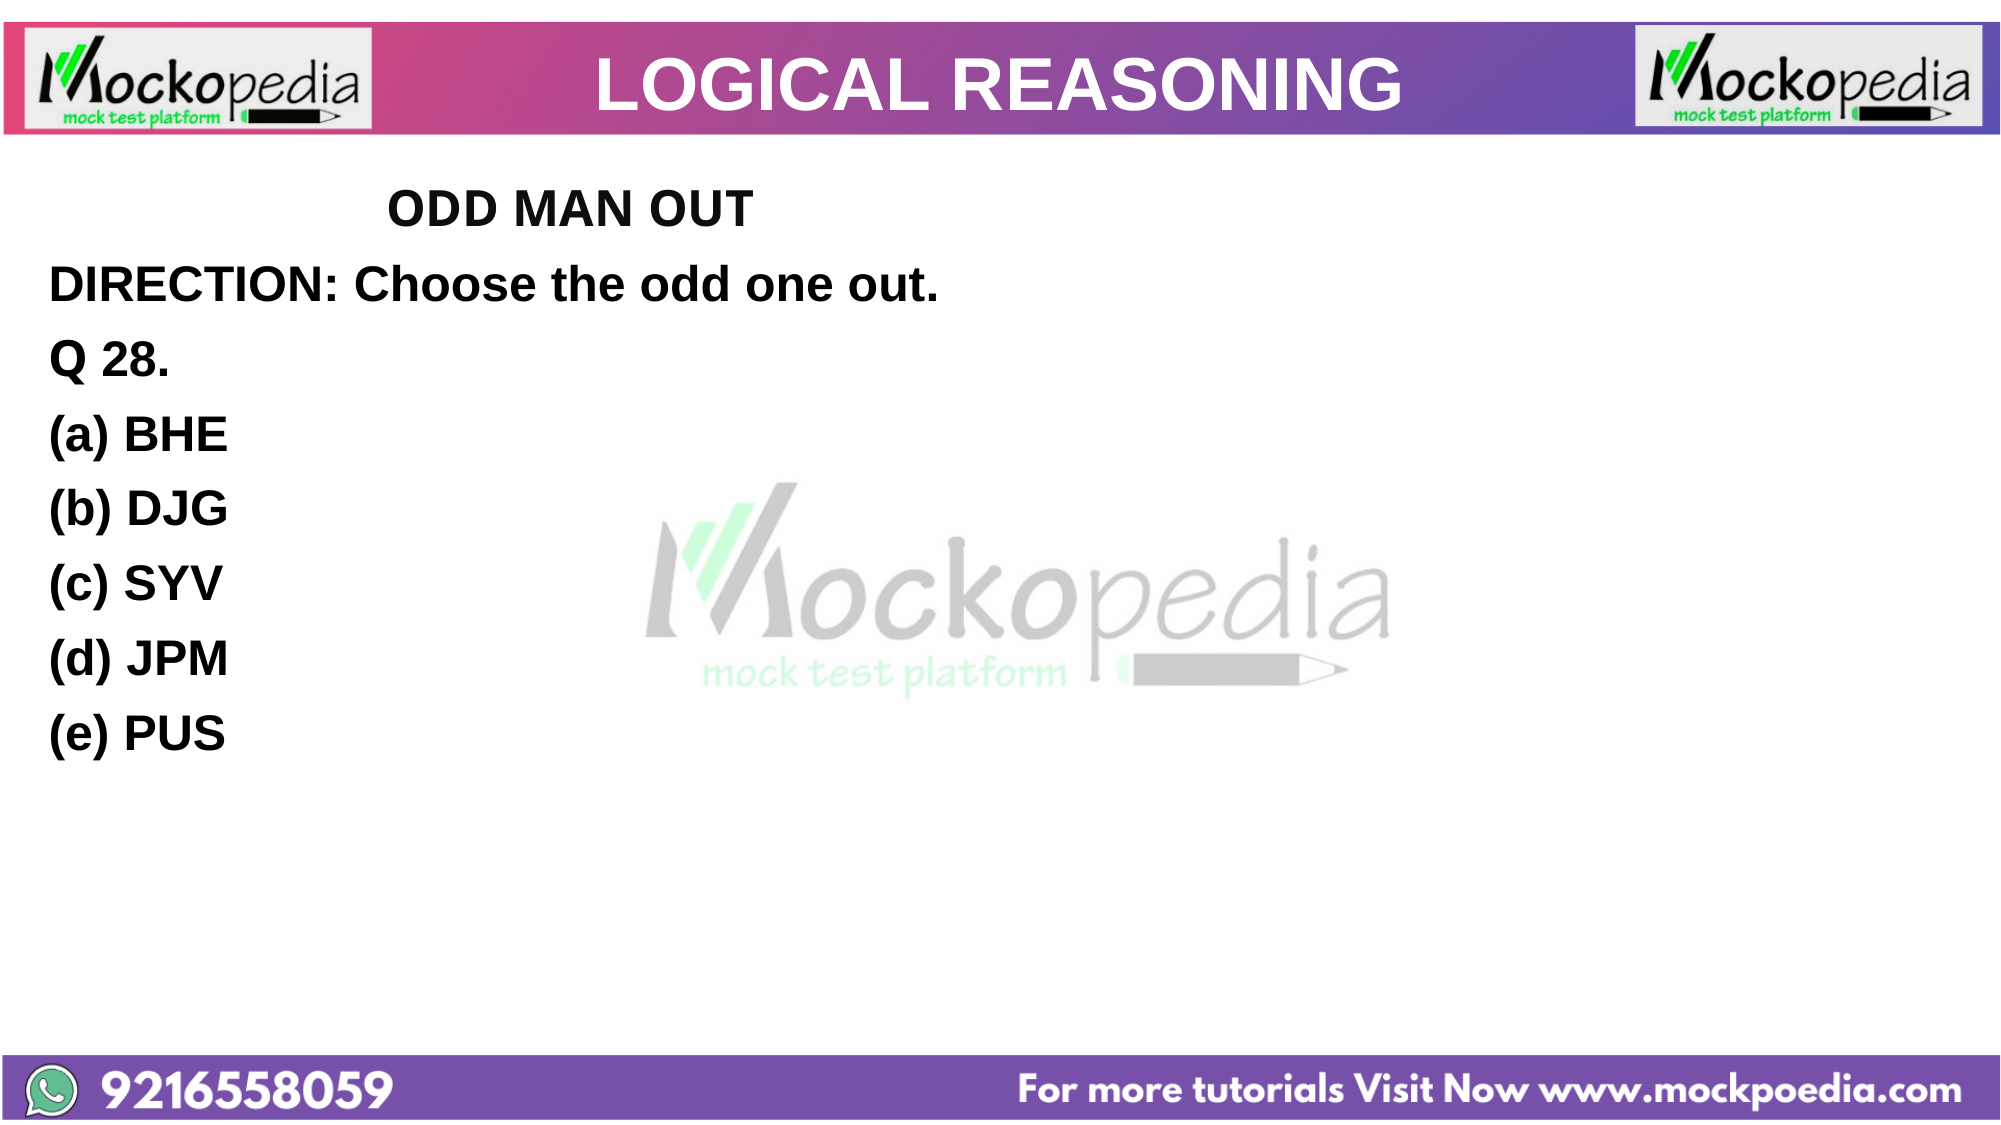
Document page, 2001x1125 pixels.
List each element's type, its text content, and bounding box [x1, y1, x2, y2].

picture [0, 0, 2001, 1125]
title LOGICAL REASONING [41, 31, 1959, 142]
list ODD MAN OUT DIRECTION: Choose the odd one out. Q 28. BHE (b) DJG (c) SYV (d) JPM (e) PUS [33, 175, 1959, 1053]
